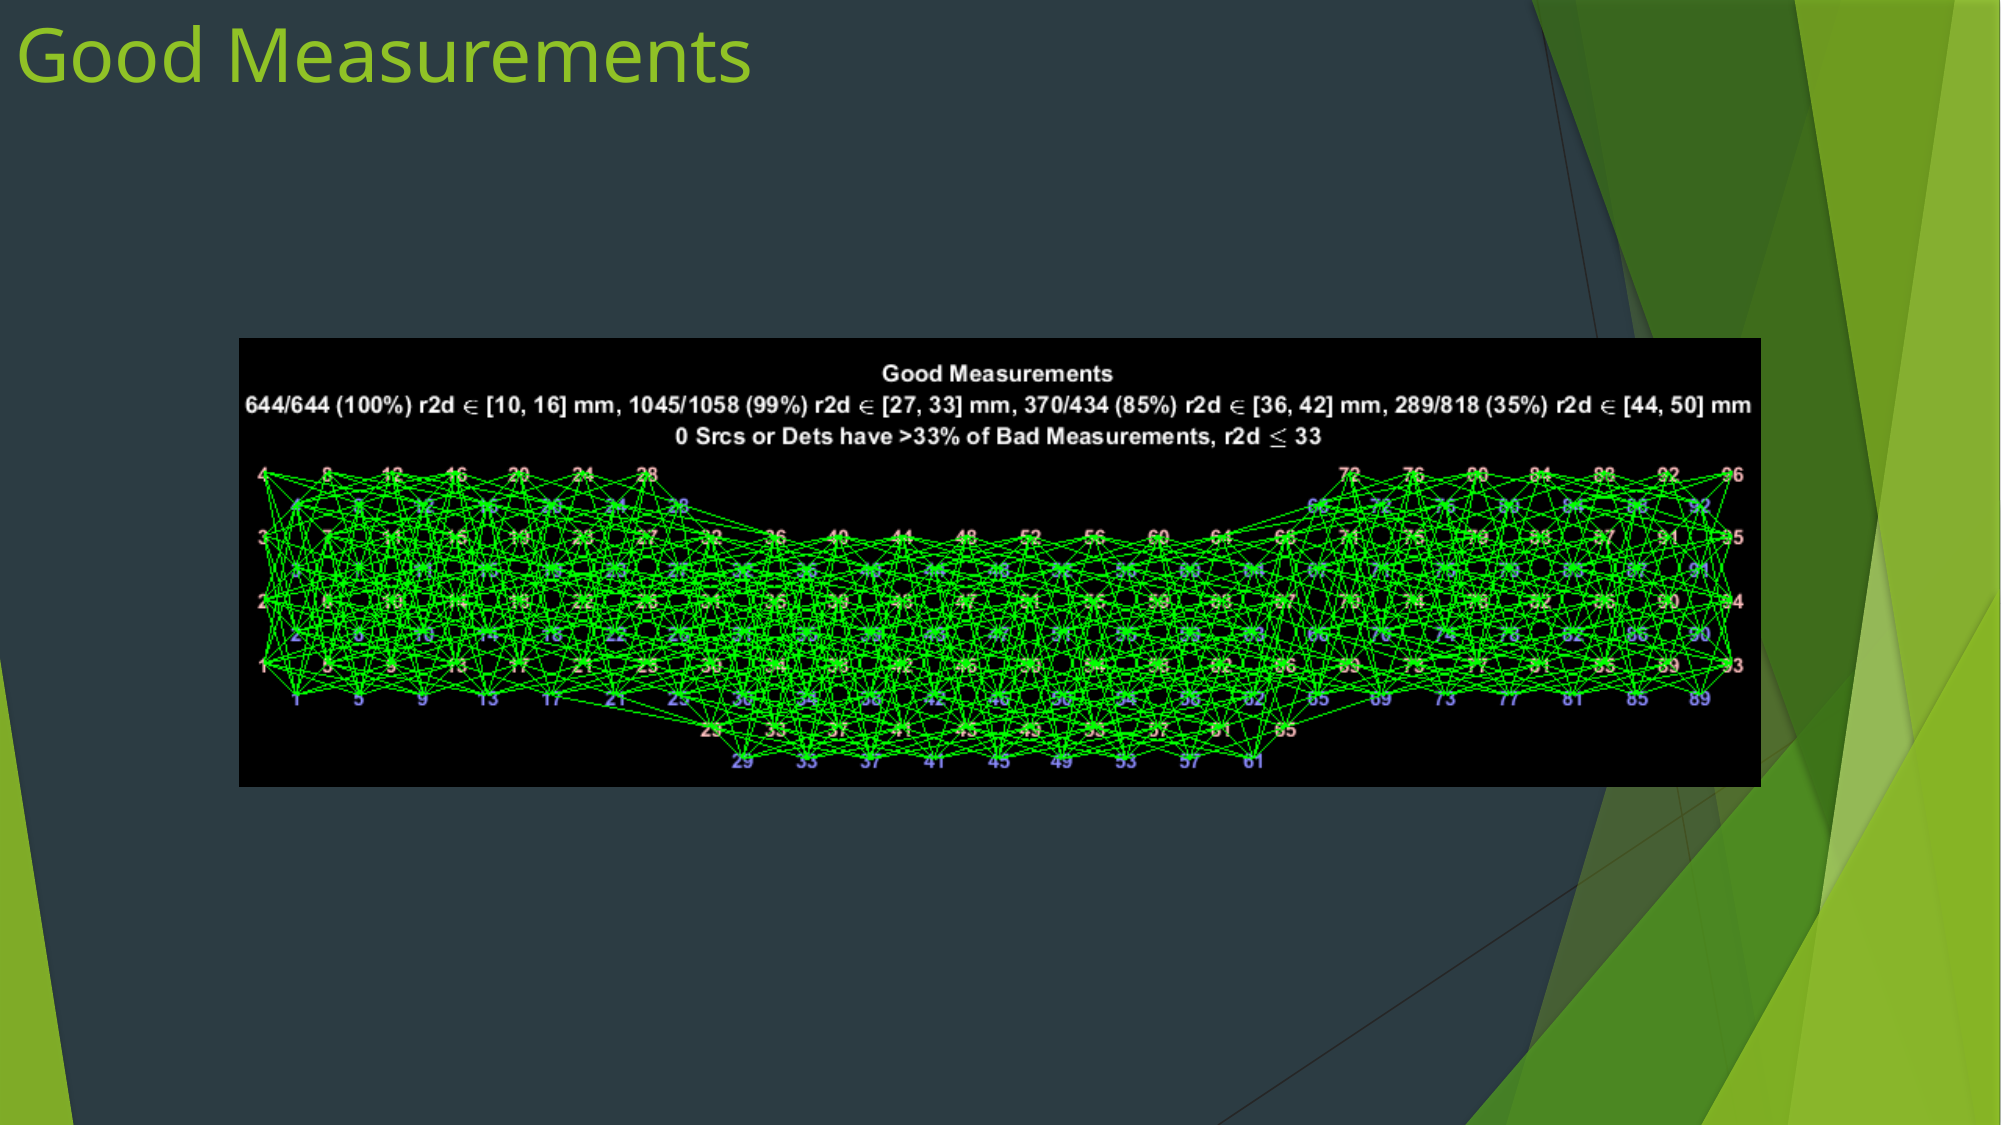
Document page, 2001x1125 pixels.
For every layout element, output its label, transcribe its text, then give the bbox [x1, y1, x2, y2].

title Good Measurements [0, 0, 1411, 217]
picture [239, 337, 1761, 788]
